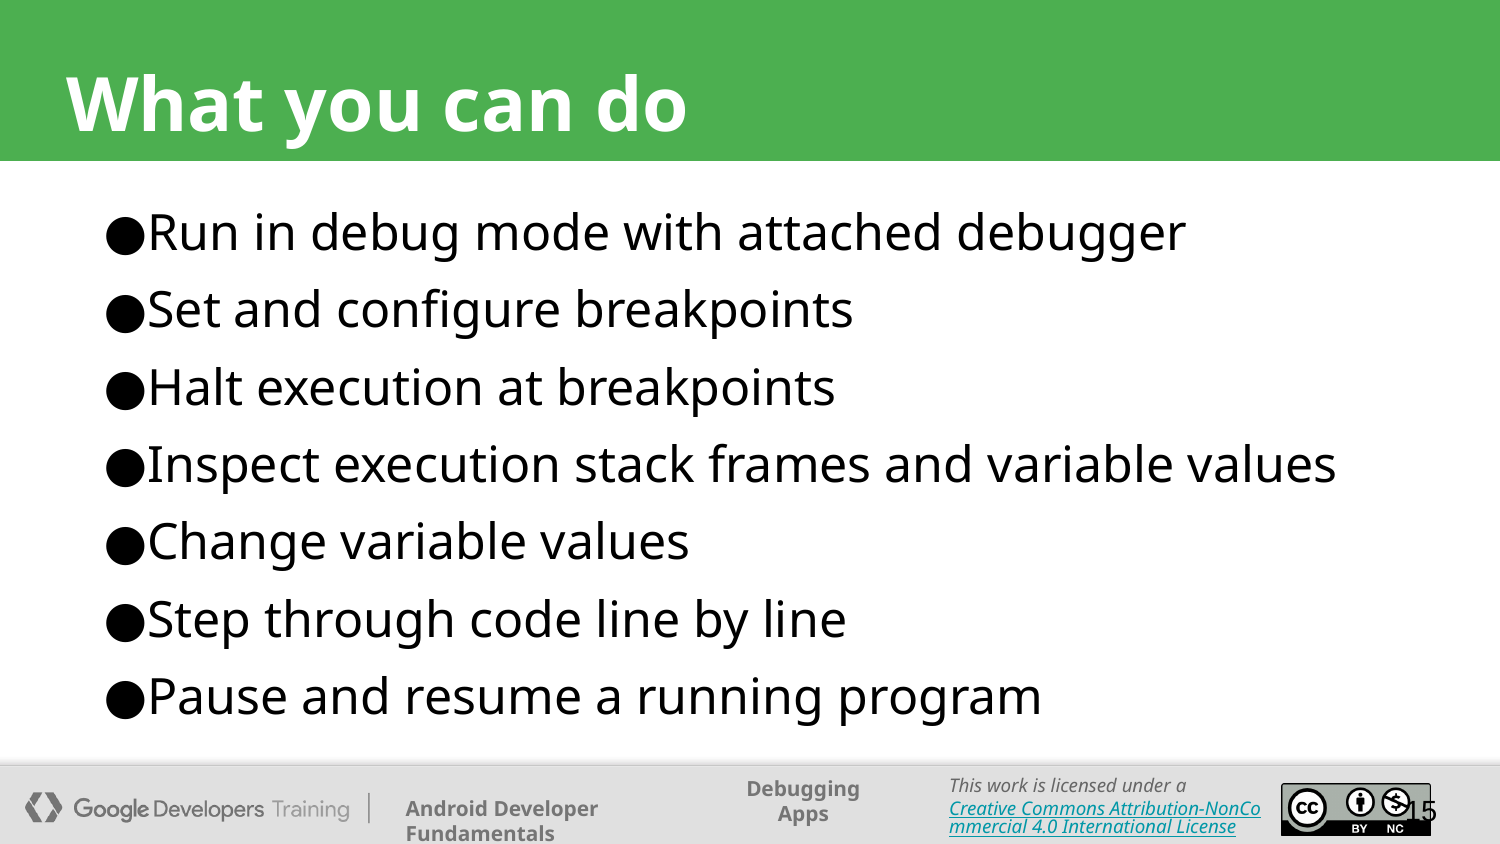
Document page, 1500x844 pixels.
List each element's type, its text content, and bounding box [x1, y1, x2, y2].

slide_number ‹#› [1389, 777, 1480, 842]
title What you can do [51, 28, 1472, 122]
list Run in debug mode with attached debugger Set and configure breakpoints Halt execution at breakpoints Inspect execution stack frames and variable values Change variable values Step through code line by line Pause and resume a running program [51, 176, 1449, 756]
picture [0, 161, 1500, 844]
